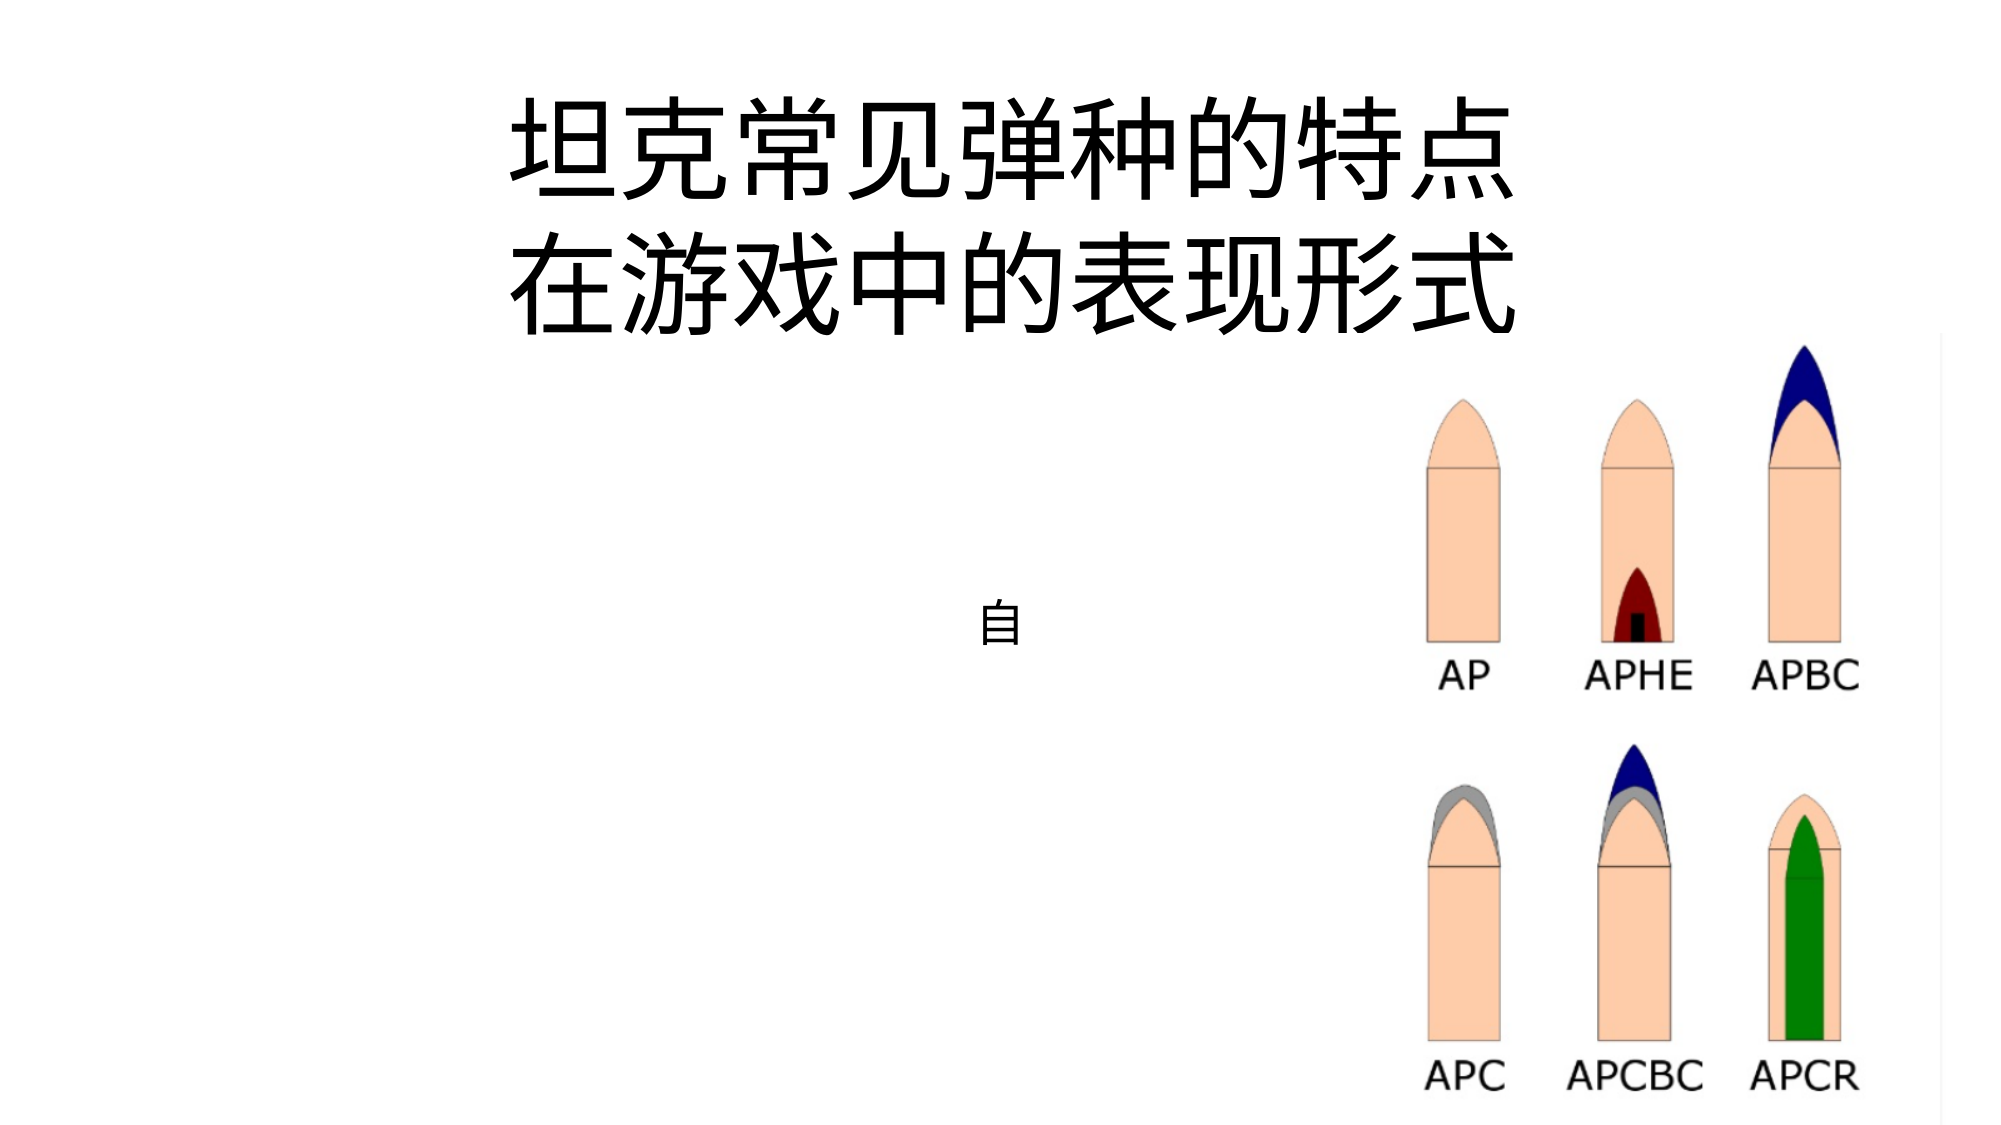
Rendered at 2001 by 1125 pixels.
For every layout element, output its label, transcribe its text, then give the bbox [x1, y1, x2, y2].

text_box 坦克常见弹种的特点在游戏中的表现形式 [491, 71, 1611, 356]
picture [1272, 333, 1949, 1125]
subtitle 自 [249, 590, 1272, 863]
